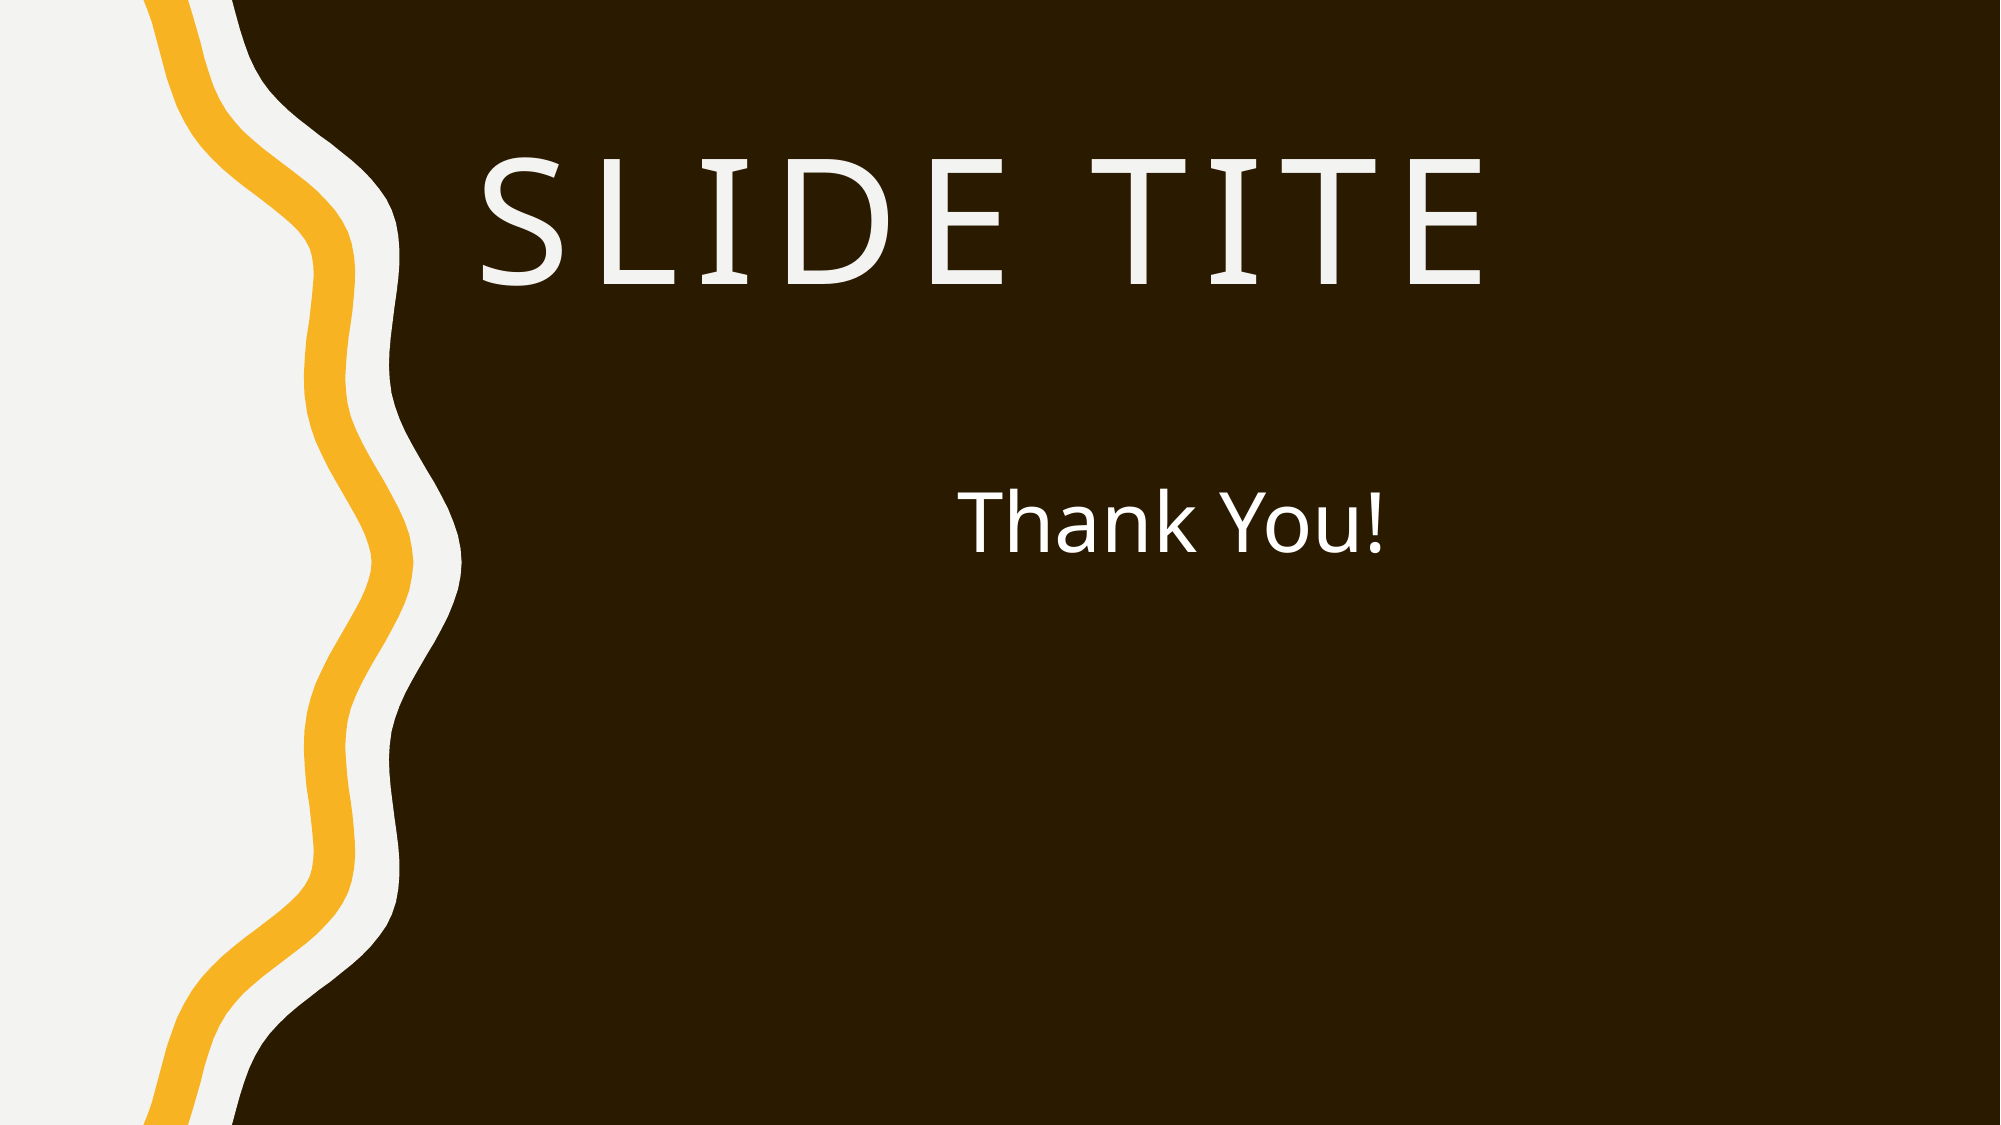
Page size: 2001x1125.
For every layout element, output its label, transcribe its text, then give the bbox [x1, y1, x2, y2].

text_box Thank You! [594, 462, 2000, 577]
title Slide Tite [459, 124, 1803, 330]
